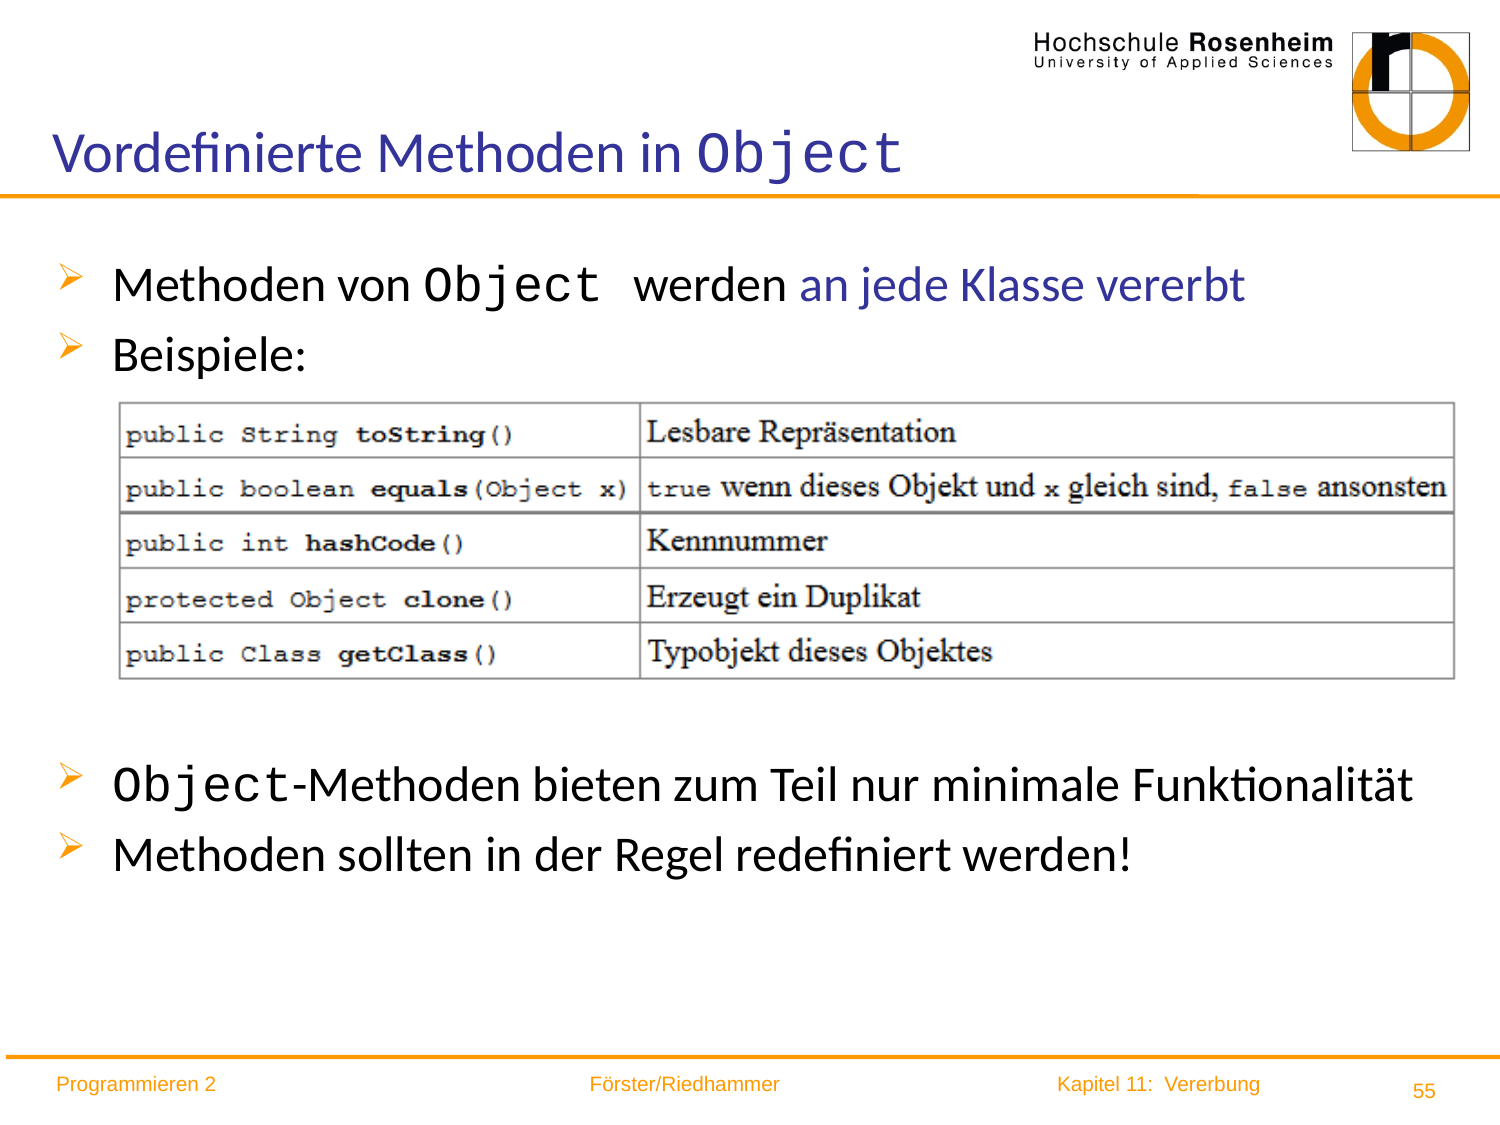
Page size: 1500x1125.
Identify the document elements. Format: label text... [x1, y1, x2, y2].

list Methoden von Object werden an jede Klasse vererbt Beispiele: Object-Methoden bieten zum Teil nur minimale Funktionalität Methoden sollten in der Regel redefiniert werden! [41, 243, 1470, 1059]
picture [1033, 31, 1471, 153]
title Vordefinierte Methoden in Object [52, 45, 940, 185]
picture [111, 396, 1459, 690]
